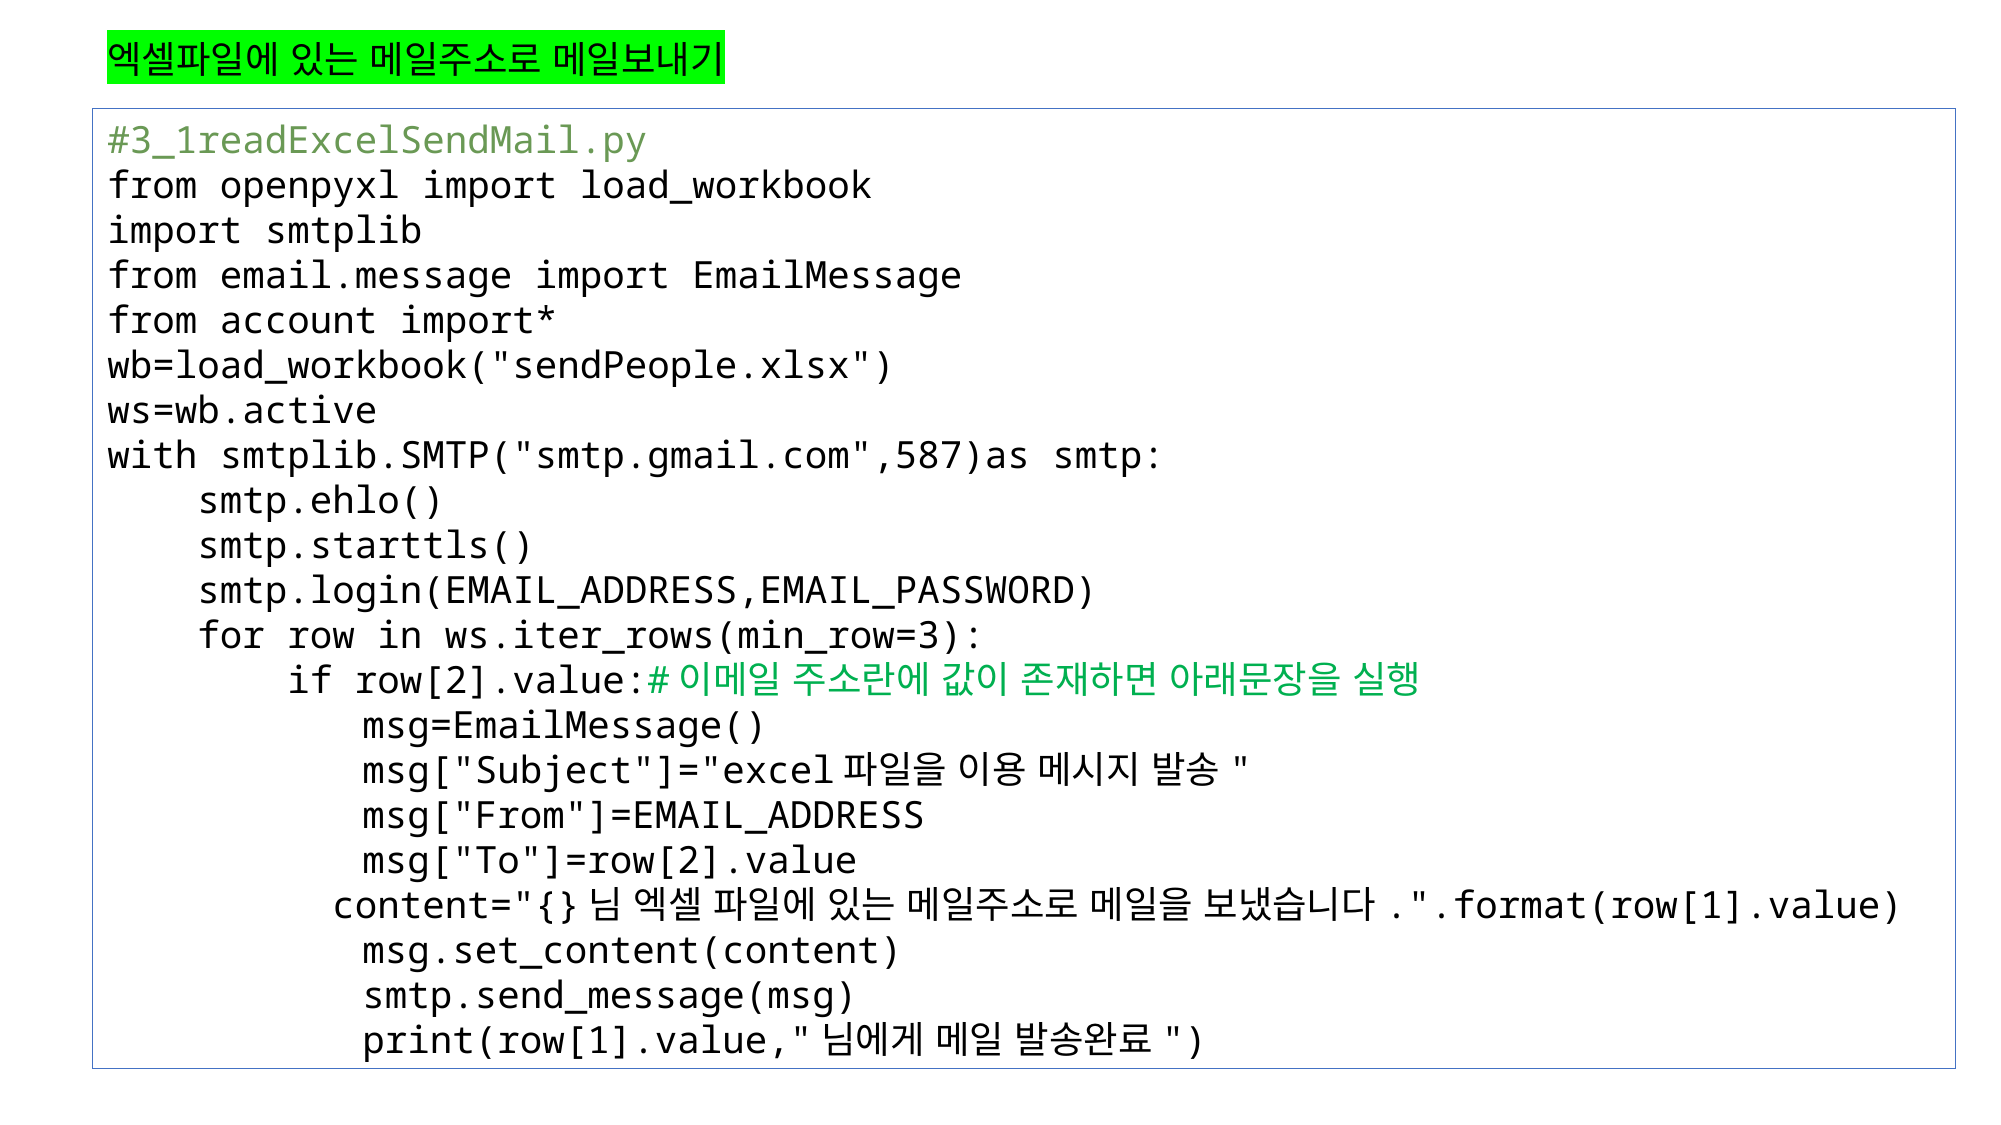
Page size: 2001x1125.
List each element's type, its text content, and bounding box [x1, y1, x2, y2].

text_box 엑셀파일에 있는 메일주소로 메일보내기 [92, 28, 960, 89]
text_box #3_1readExcelSendMail.py from openpyxl import load_workbook import smtplib from email.message import EmailMessage from account import* wb=load_workbook("sendPeople.xlsx") ws=wb.active with smtplib.SMTP("smtp.gmail.com",587)as smtp: smtp.ehlo() smtp.starttls() smtp.login(EMAIL_ADDRESS,EMAIL_PASSWORD) for row in ws.iter_rows(min_row=3): if row[2].value:#이메일 주소란에 값이 존재하면 아래문장을 실행 msg=EmailMessage() msg["Subject"]="excel파일을 이용 메시지 발송" msg["From"]=EMAIL_ADDRESS msg["To"]=row[2].value content="{}님 엑셀 파일에 있는 메일주소로 메일을 보냈습니다.".format(row[1].value) msg.set_content(content) smtp.send_message(msg) print(row[1].value,"님에게 메일 발송완료") [92, 108, 1956, 1069]
